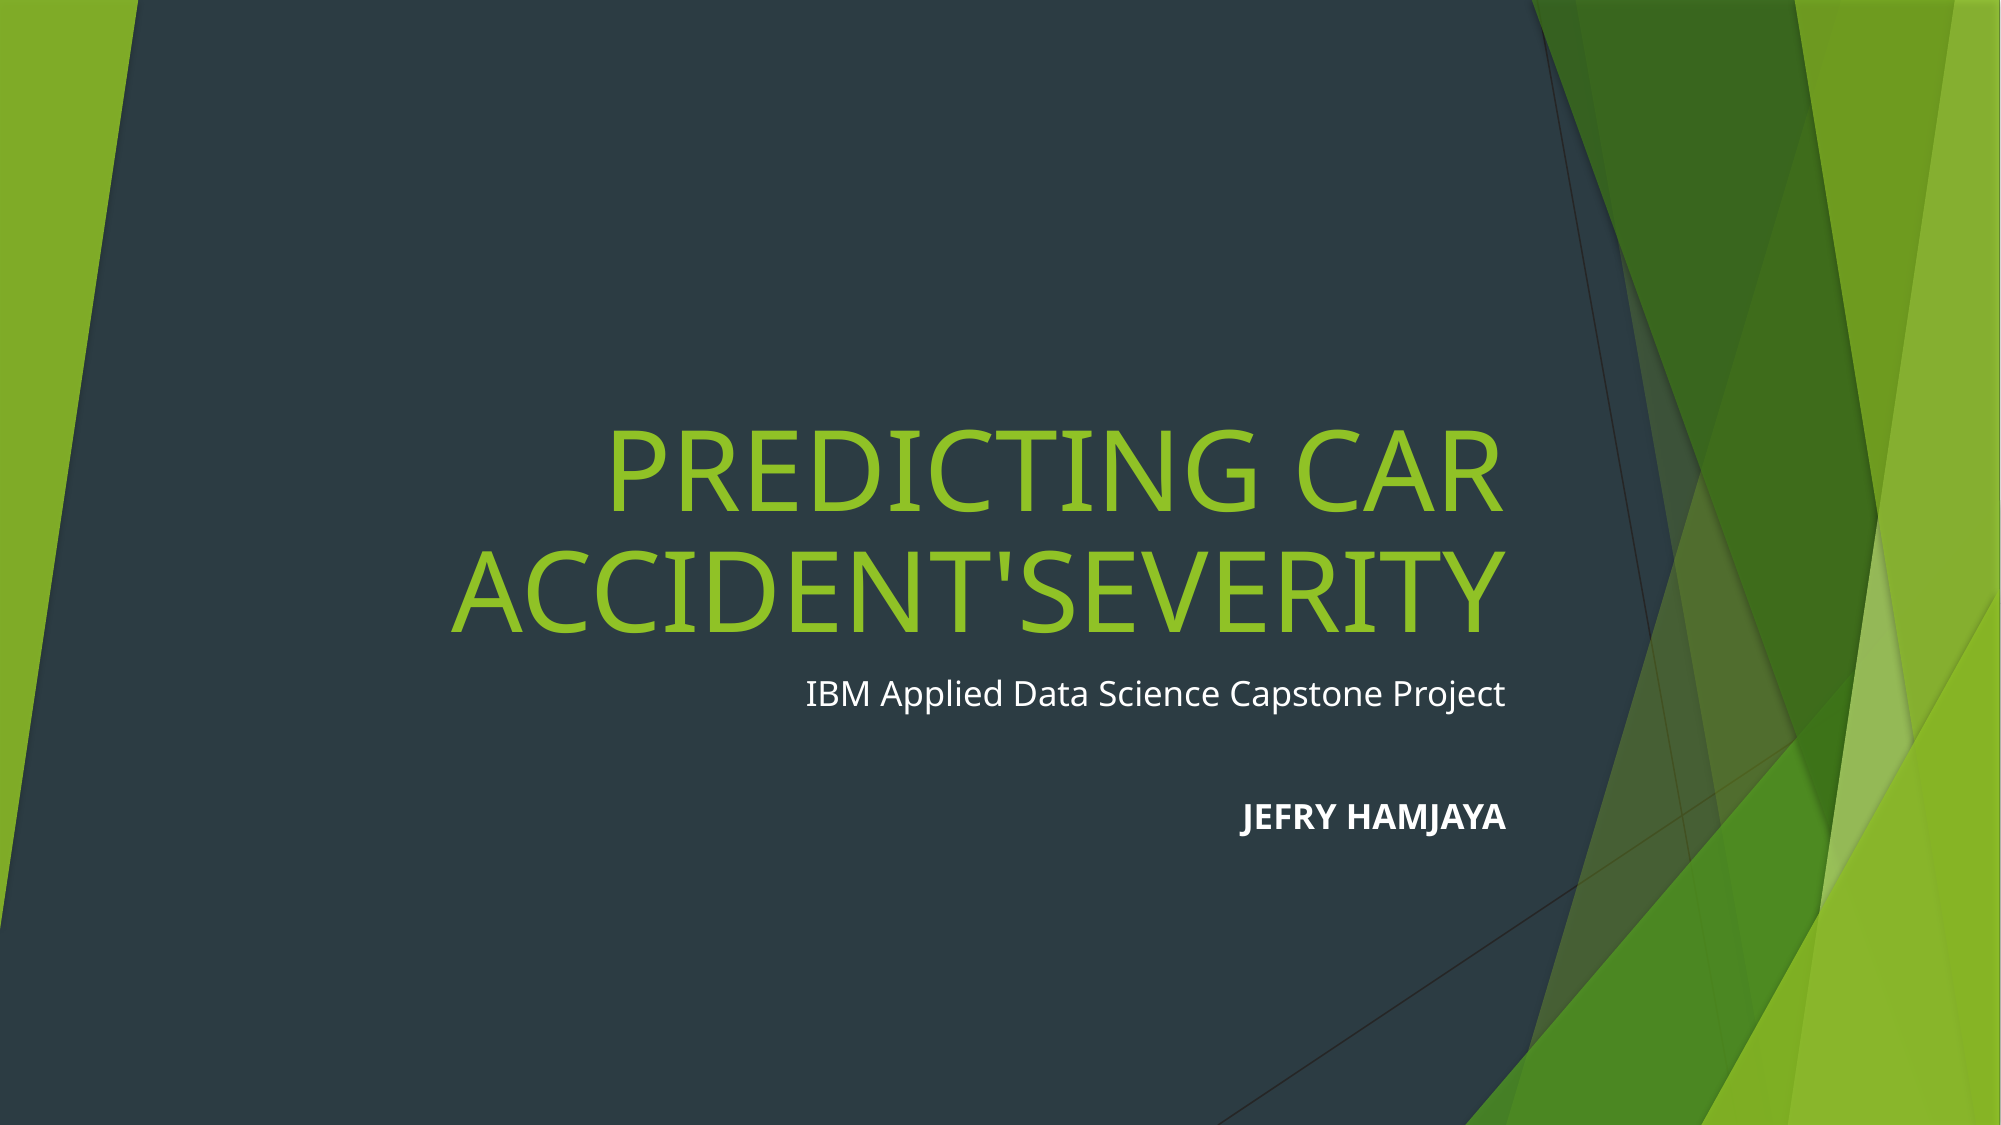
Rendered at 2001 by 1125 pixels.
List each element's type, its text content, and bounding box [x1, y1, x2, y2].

title PREDICTING CAR ACCIDENT'SEVERITY [247, 394, 1522, 664]
subtitle IBM Applied Data Science Capstone Project JEFRY HAMJAYA [247, 664, 1522, 845]
